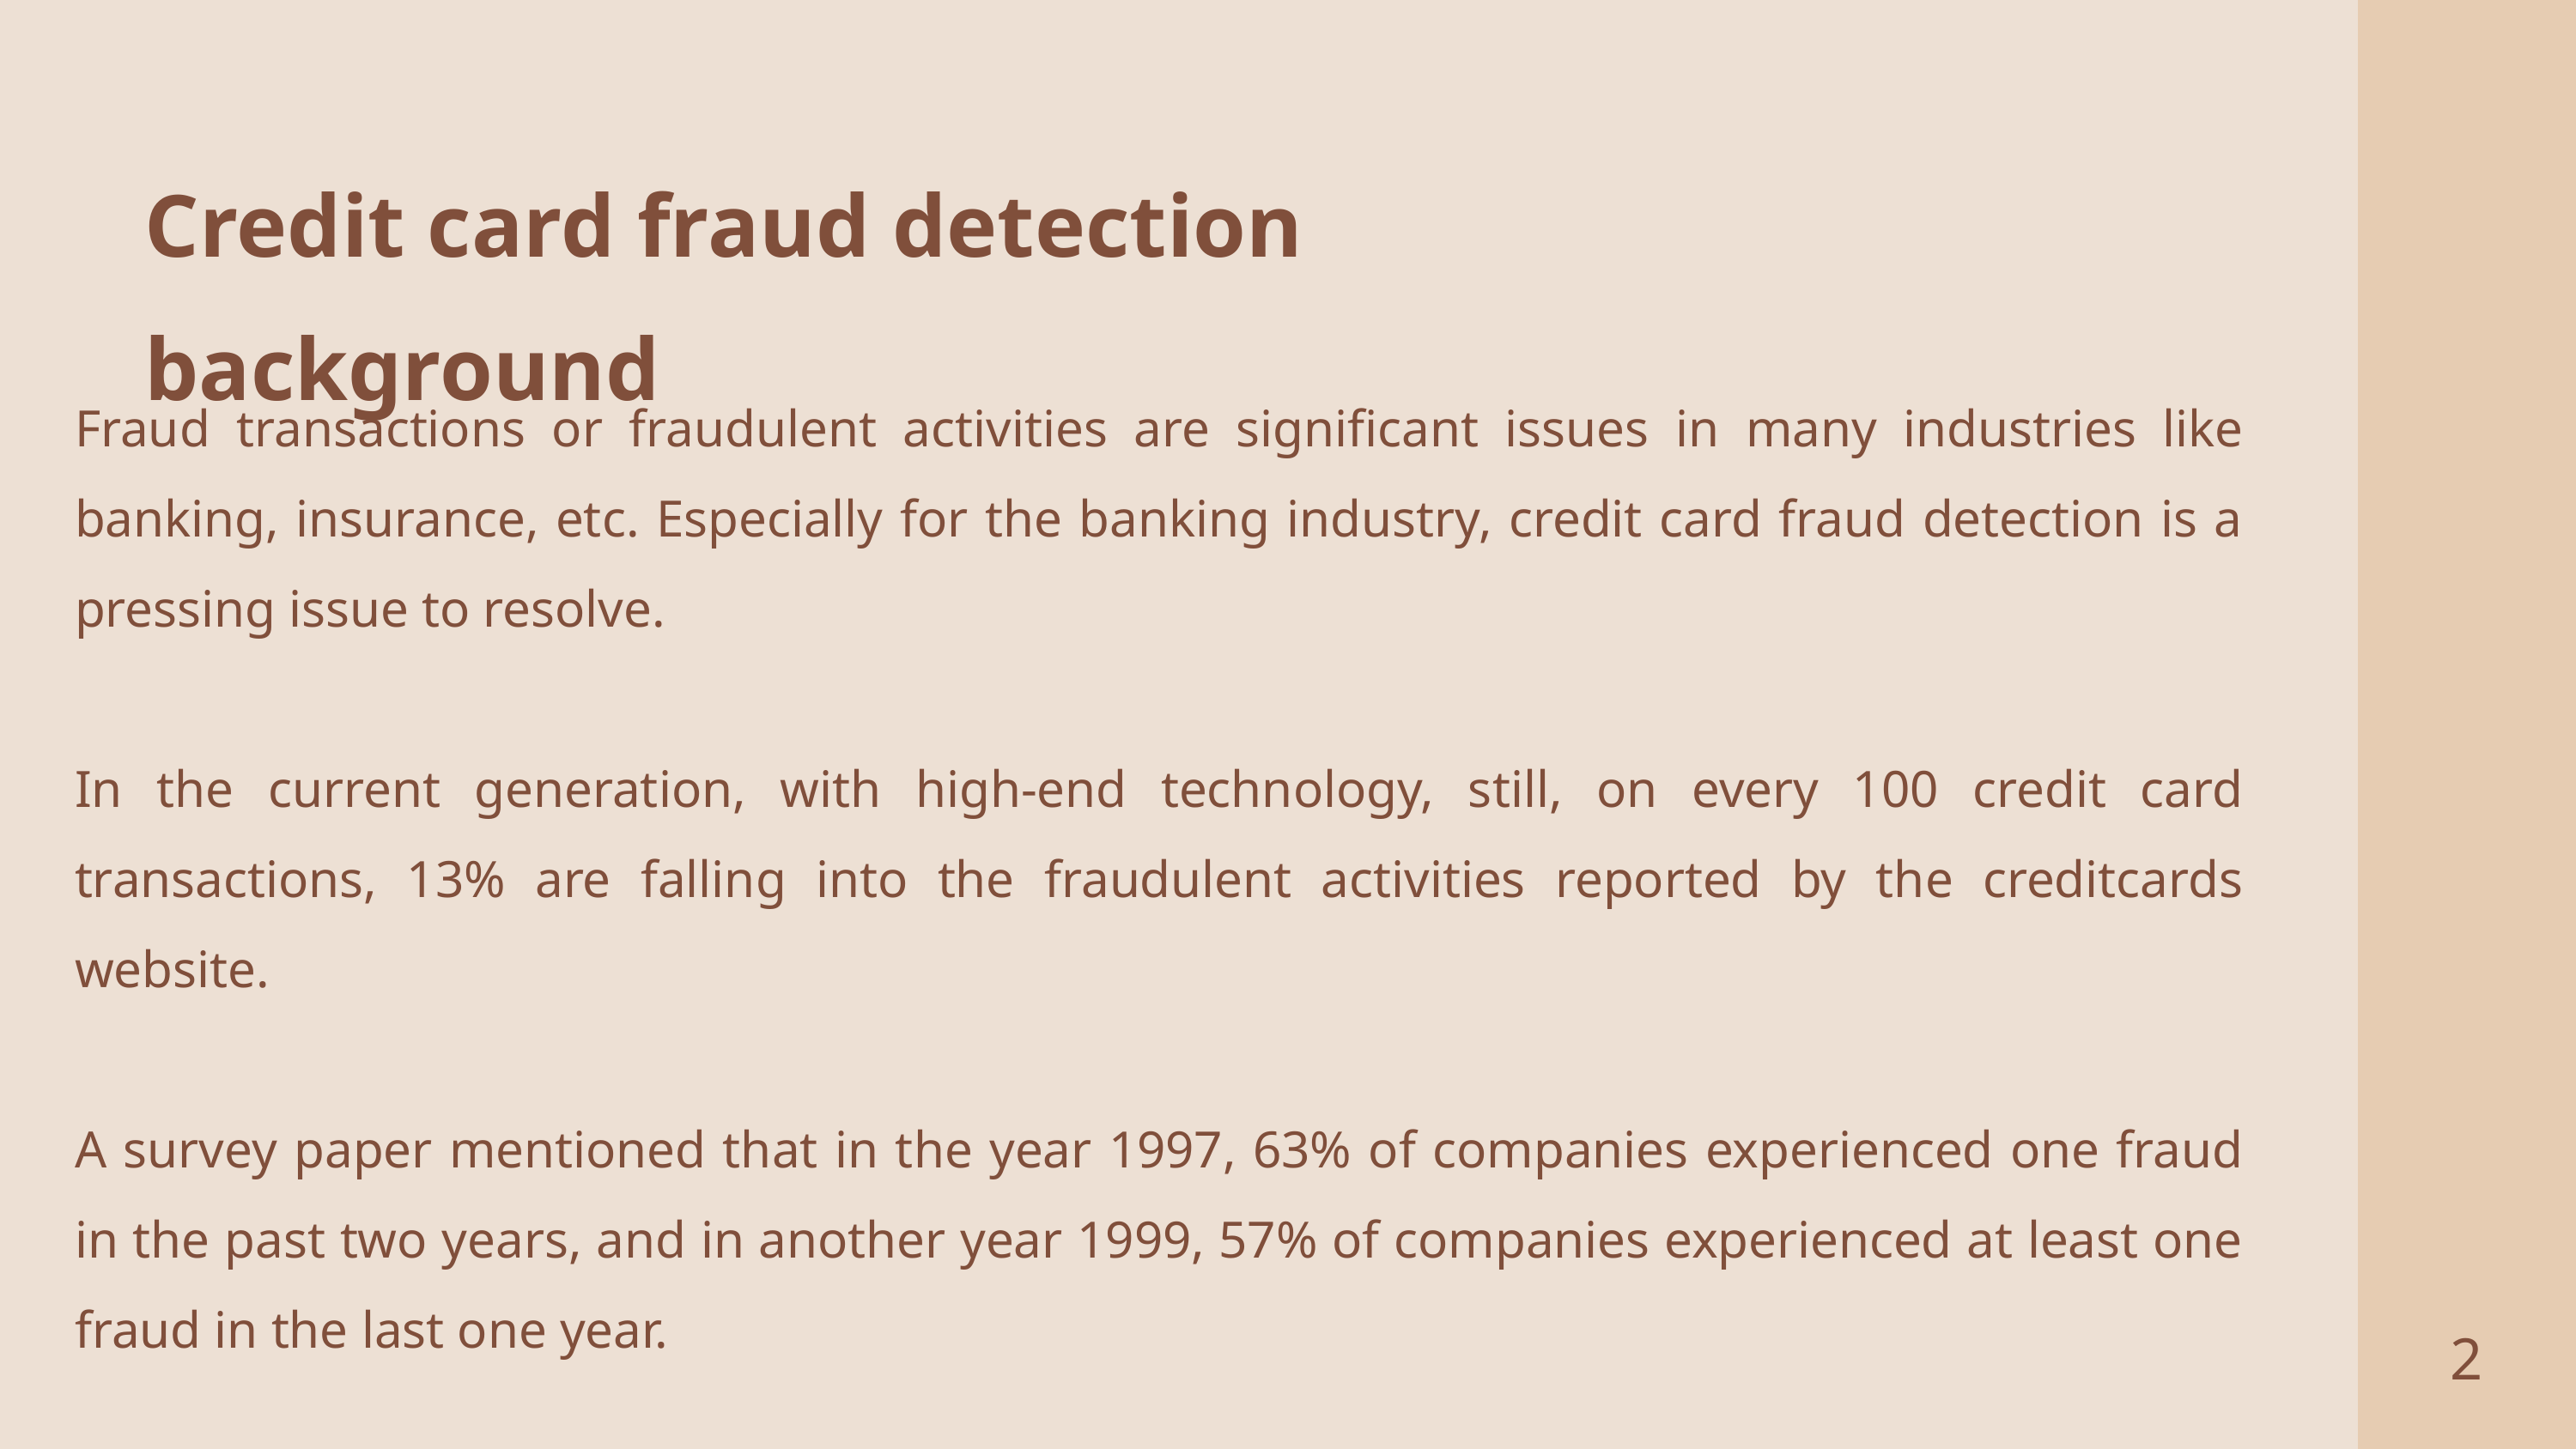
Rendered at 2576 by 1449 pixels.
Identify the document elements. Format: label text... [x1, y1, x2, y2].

text_box [2358, 0, 2576, 1449]
text_box 2 [2412, 1295, 2522, 1392]
text_box Credit card fraud detection background [144, 131, 1700, 367]
text_box Fraud transactions or fraudulent activities are significant issues in many industries like banking, insurance, etc. Especially for the banking industry, credit card fraud detection is a pressing issue to resolve. In the current generation, with high-end technology, still, on every 100 credit card transactions, 13% are falling into the fraudulent activities reported by the creditcards website. A survey paper mentioned that in the year 1997, 63% of companies experienced one fraud in the past two years, and in another year 1999, 57% of companies experienced at least one fraud in the last one year. [75, 367, 2244, 1449]
